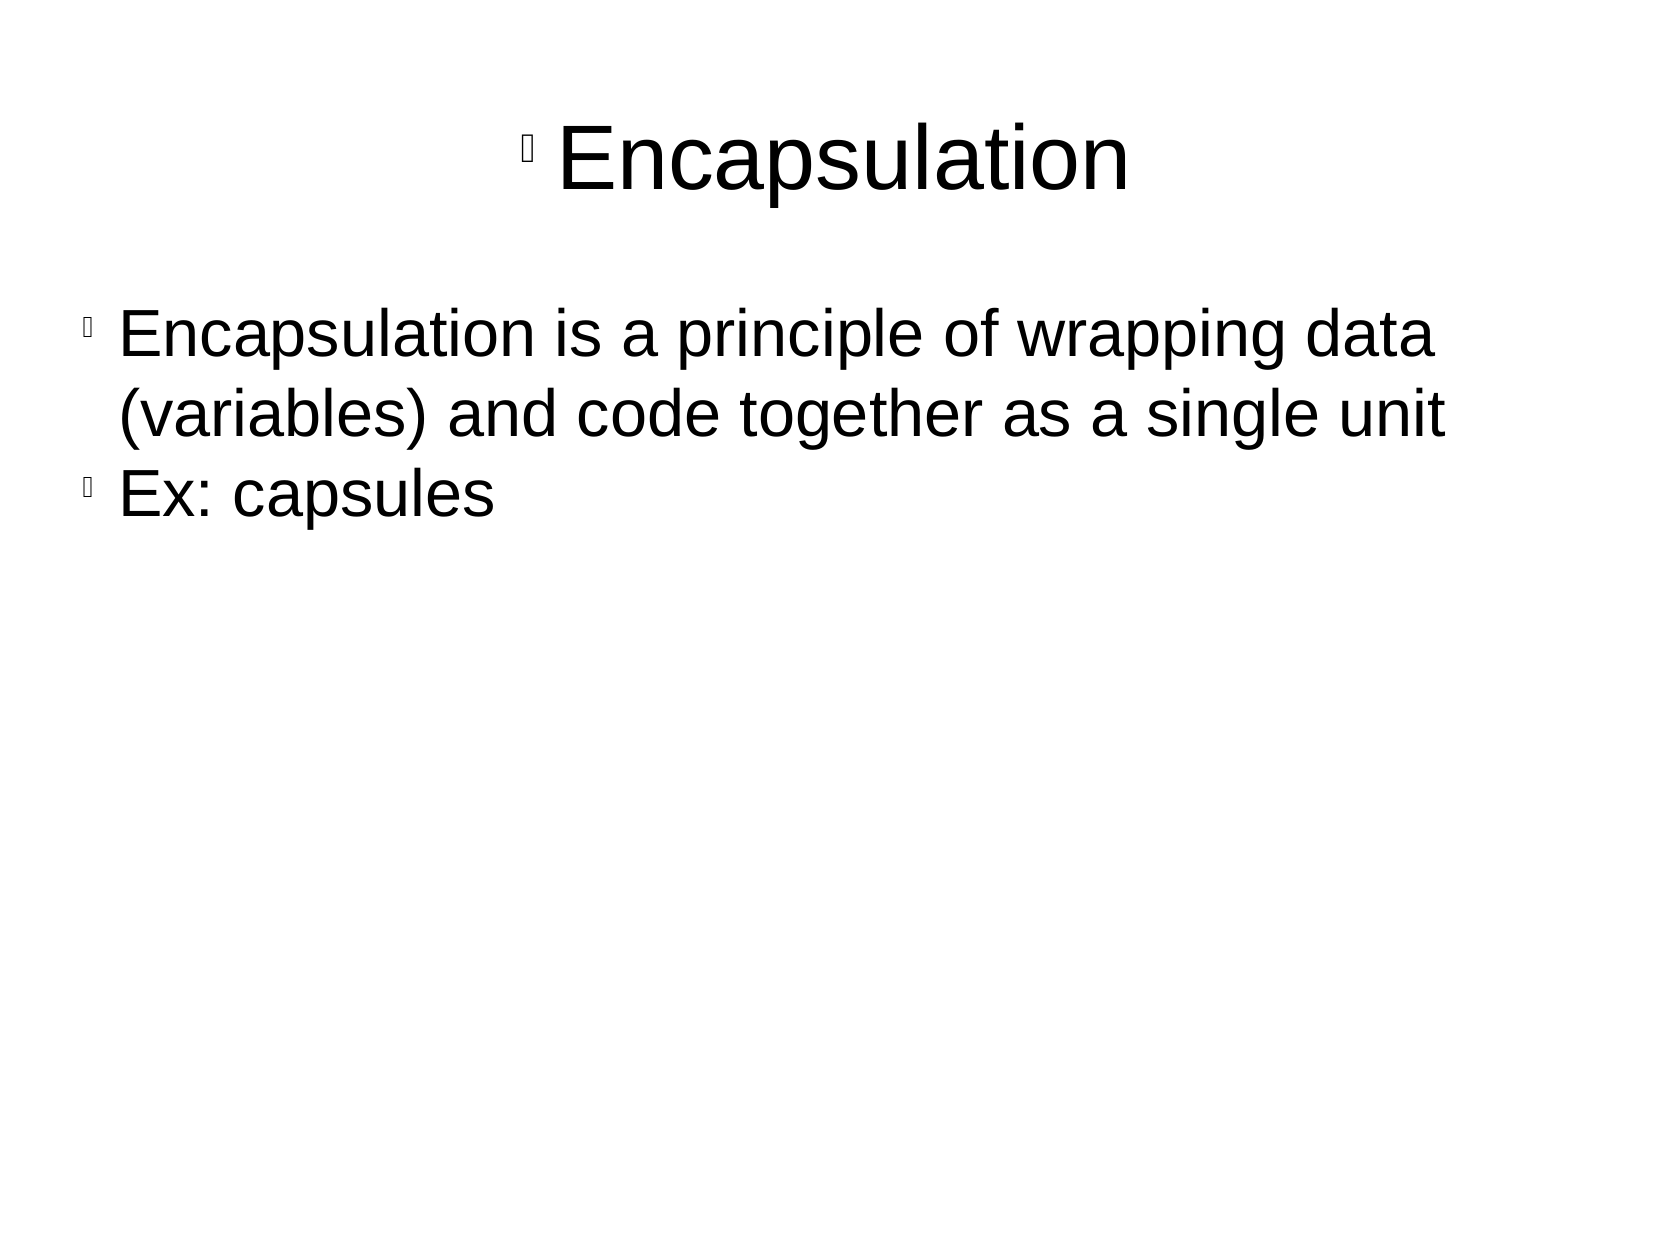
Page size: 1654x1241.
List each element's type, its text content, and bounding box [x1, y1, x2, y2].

text_box Encapsulation is a principle of wrapping data (variables) and code together as a single unit Ex: capsules [82, 290, 1571, 1010]
text_box Encapsulation [82, 49, 1571, 257]
